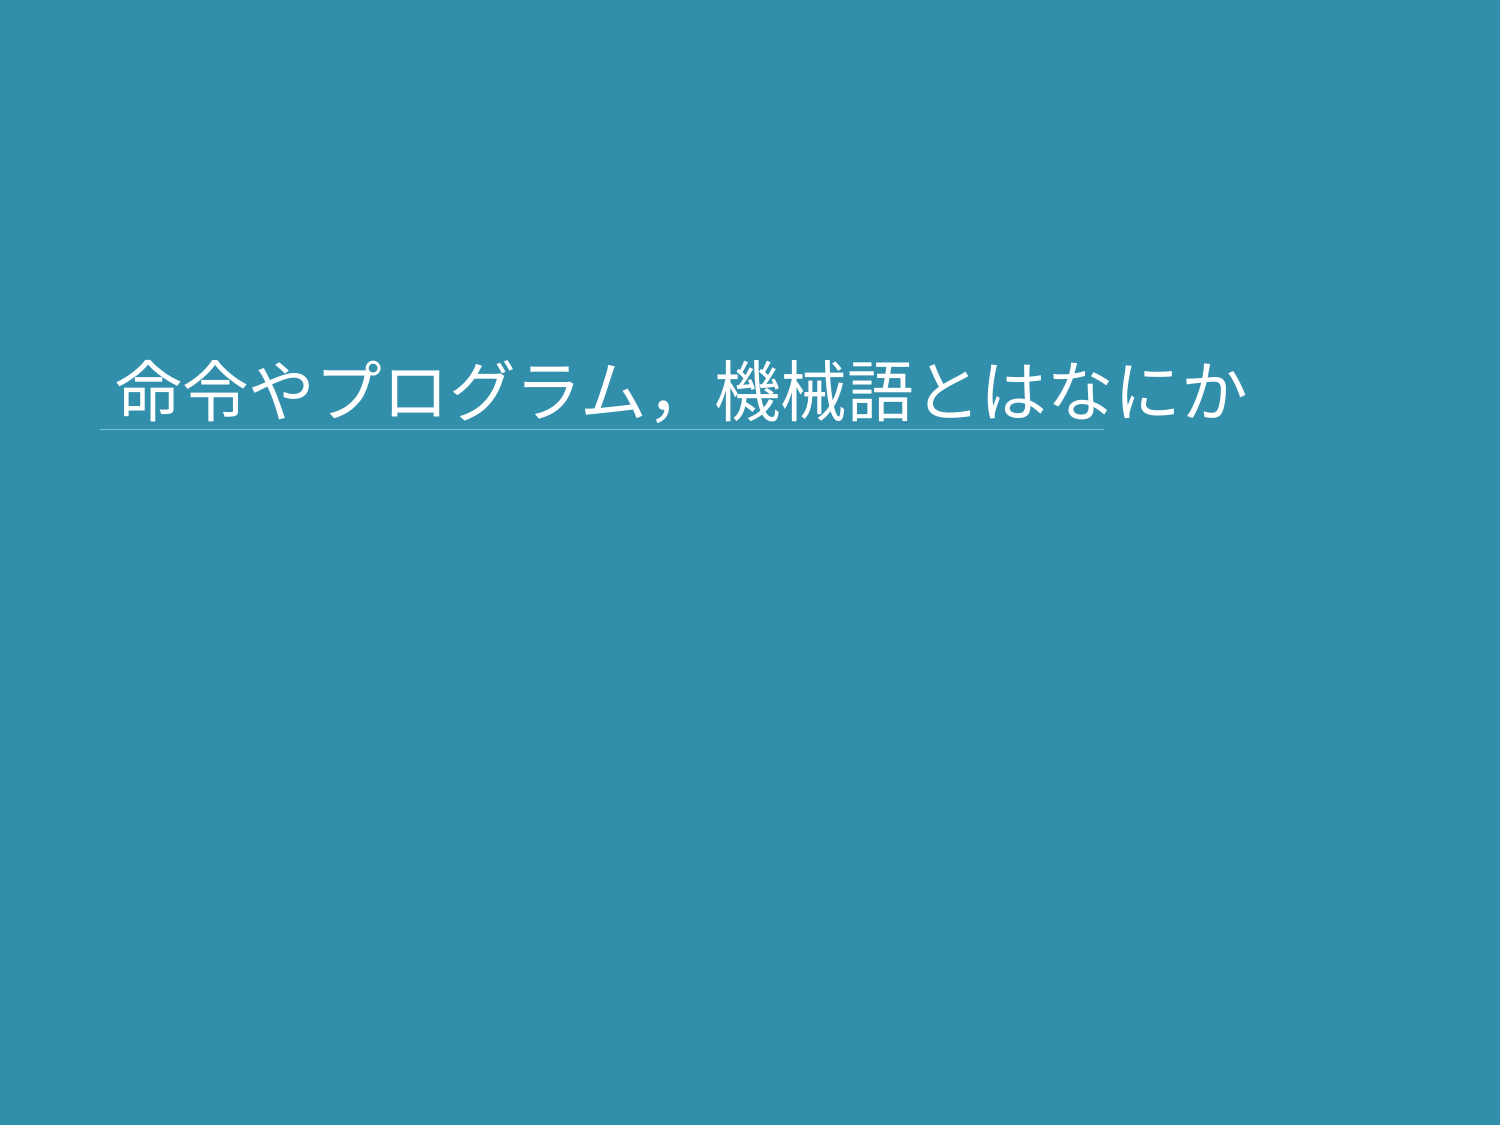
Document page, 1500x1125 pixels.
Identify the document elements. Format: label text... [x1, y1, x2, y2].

title 命令やプログラム，機械語とはなにか [100, 266, 1282, 430]
